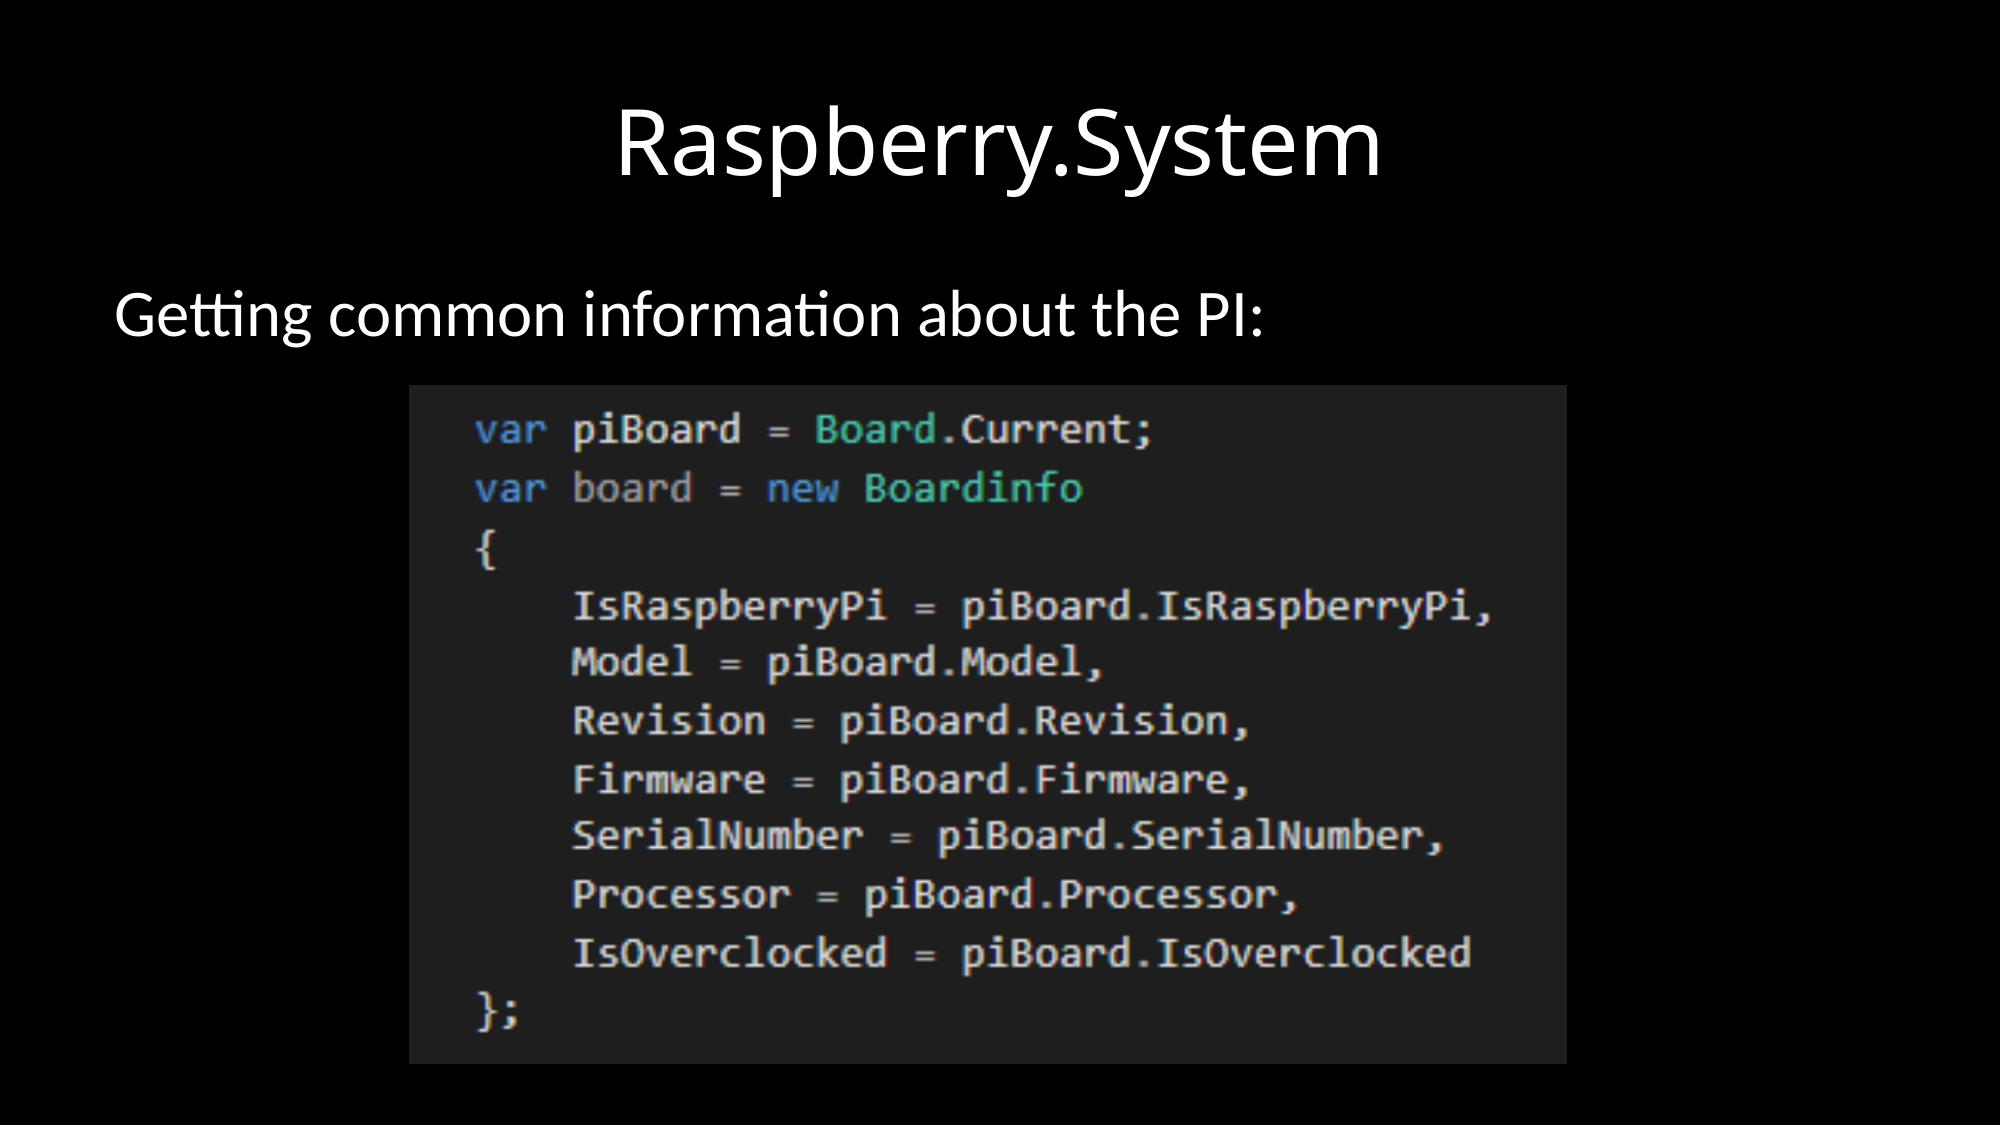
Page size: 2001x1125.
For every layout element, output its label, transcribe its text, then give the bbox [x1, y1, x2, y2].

list Getting common information about the PI: [99, 262, 1900, 1005]
picture [408, 385, 1568, 1064]
title Raspberry.System [99, 45, 1900, 233]
